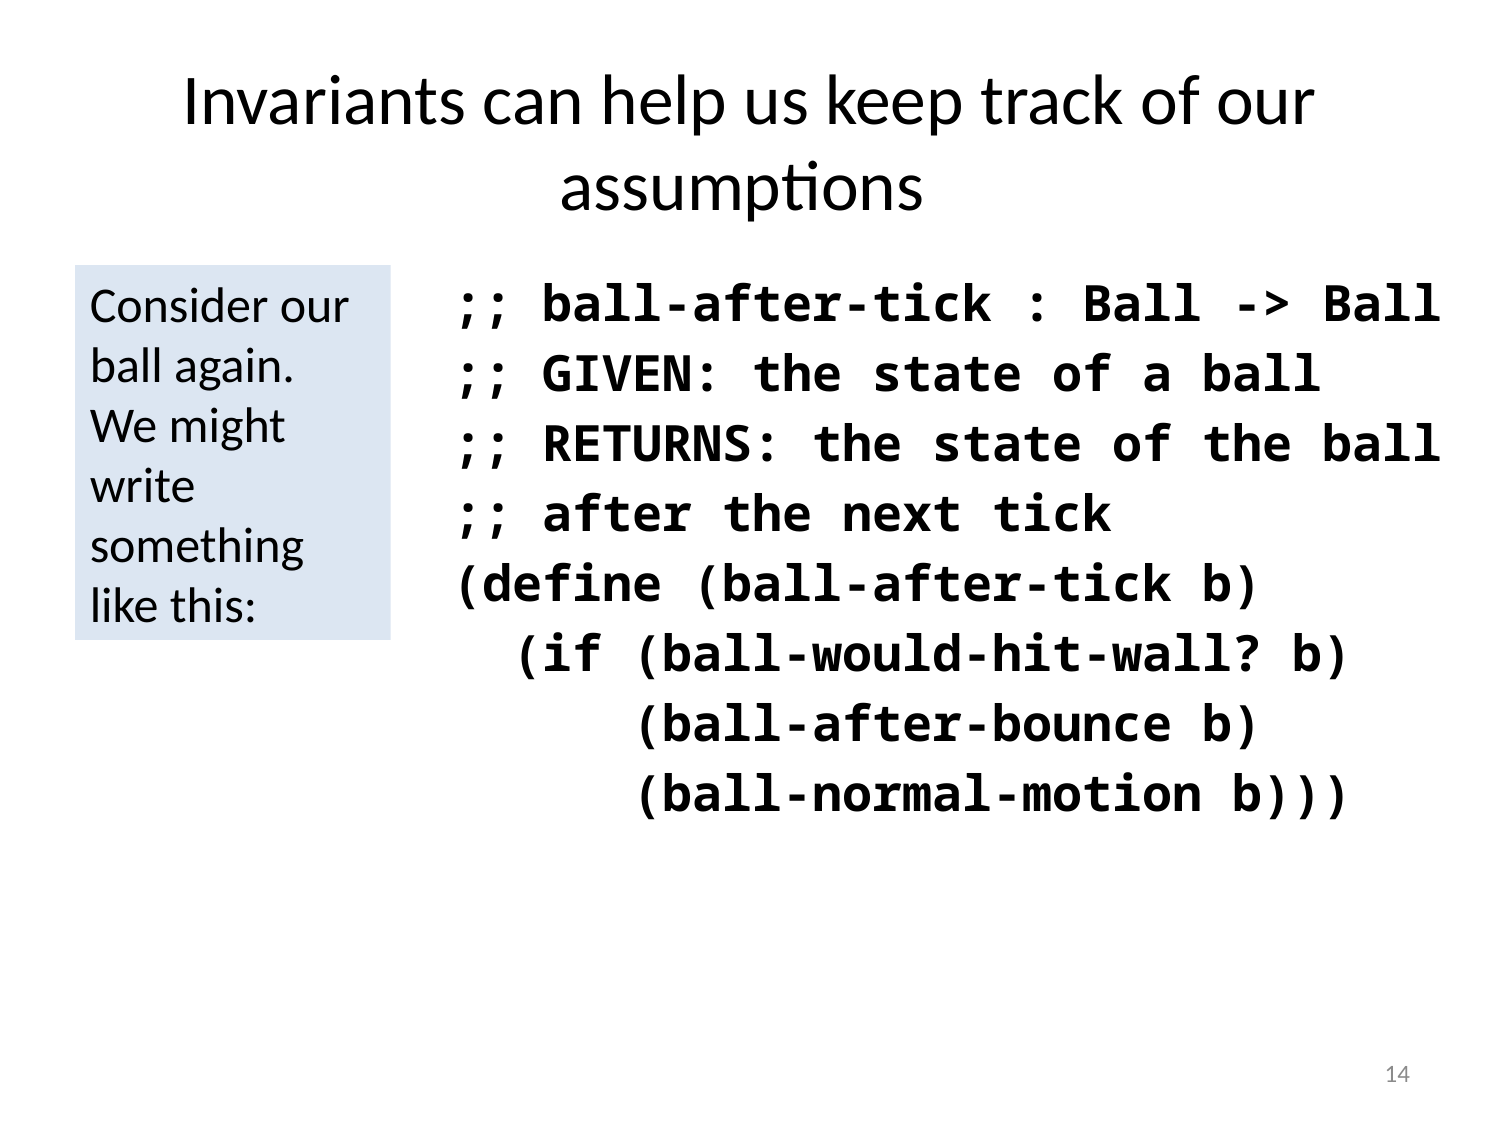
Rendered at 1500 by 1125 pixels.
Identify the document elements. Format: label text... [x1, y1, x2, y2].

slide_number 14 [1074, 1042, 1425, 1103]
list ;; ball-after-tick : Ball -> Ball ;; GIVEN: the state of a ball ;; RETURNS: the state of the ball ;; after the next tick (define (ball-after-tick b) (if (ball-would-hit-wall? b) (ball-after-bounce b) (ball-normal-motion b))) [437, 264, 1500, 1007]
text_box Consider our ball again. We might write something like this: [75, 265, 391, 640]
title Invariants can help us keep track of our assumptions [75, 45, 1425, 233]
